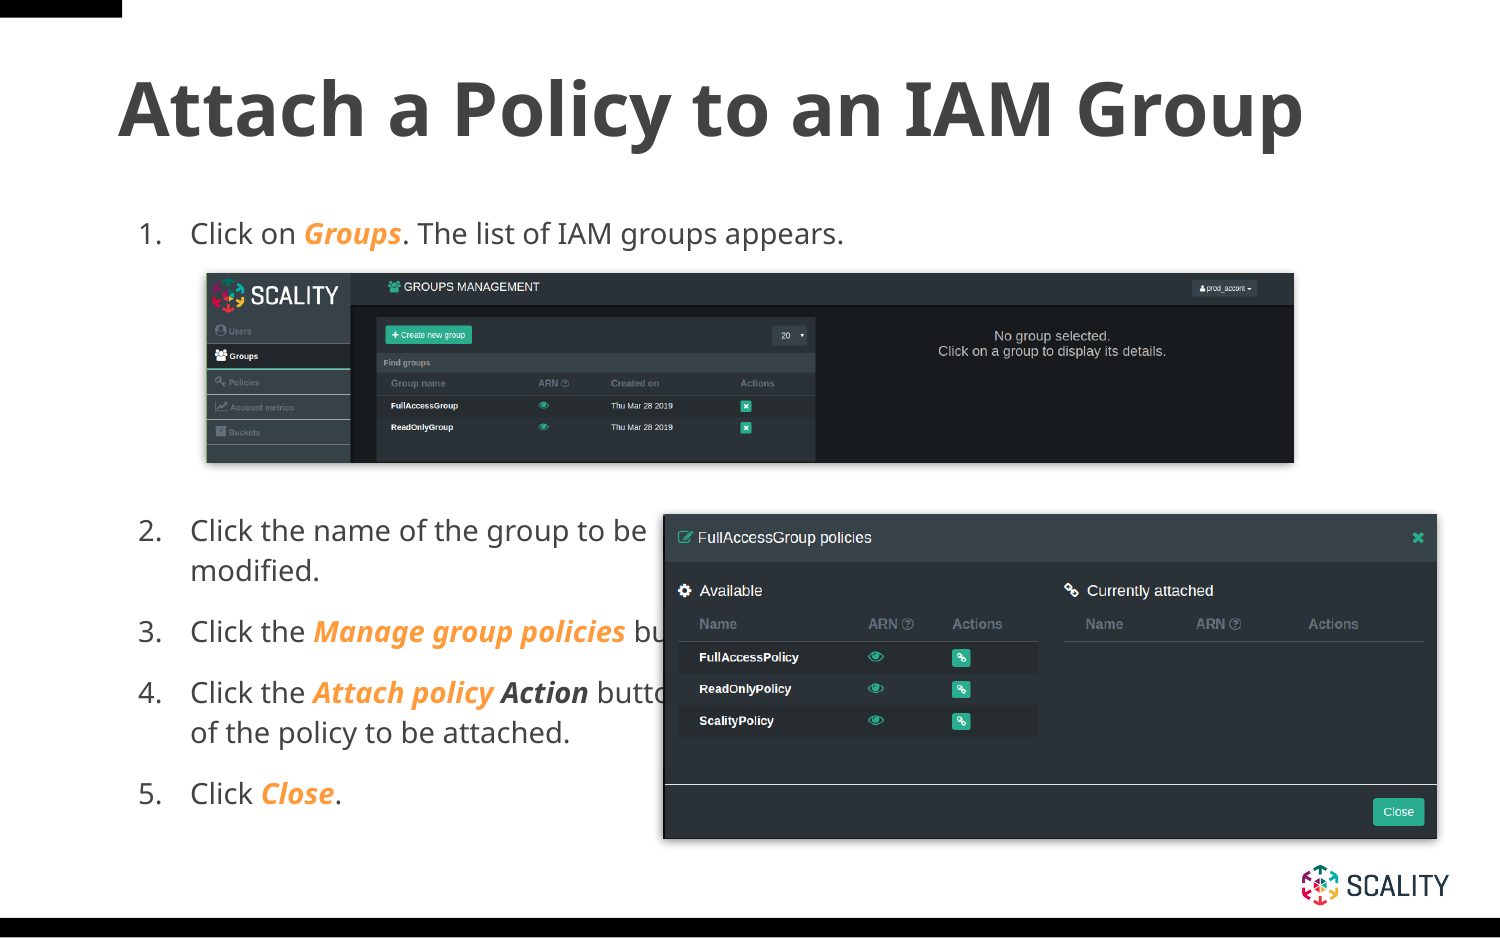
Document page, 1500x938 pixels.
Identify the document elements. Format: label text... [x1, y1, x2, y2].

picture [206, 273, 1294, 463]
picture [663, 514, 1437, 840]
title Attach a Policy to an IAM Group [103, 21, 1397, 202]
text_box Click on Groups. The list of IAM groups appears. Click the name of the group to be modified. Click the Manage group policies button. Click the Attach policy Action button of the policy to be attached. Click Close. [100, 202, 1397, 896]
picture [1301, 864, 1450, 906]
